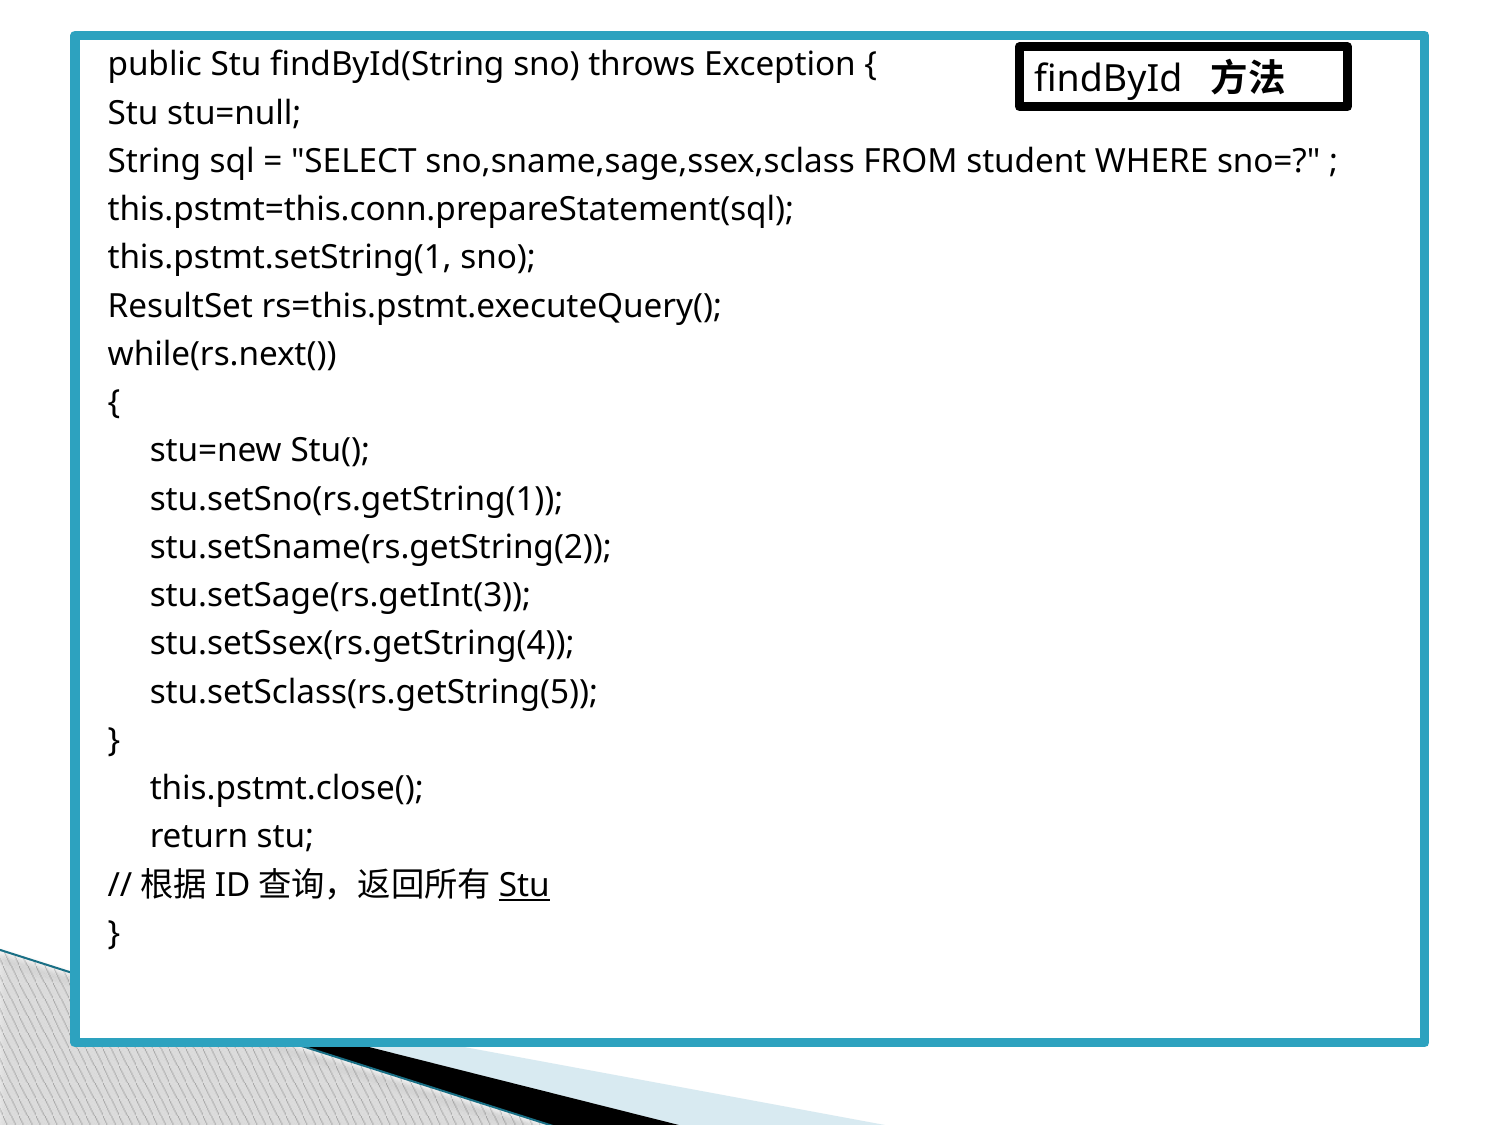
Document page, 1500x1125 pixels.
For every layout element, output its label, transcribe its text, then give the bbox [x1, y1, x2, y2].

text_box findById 方法 [1015, 42, 1352, 111]
list public Stu findById(String sno) throws Exception { Stu stu=null; String sql = "SELECT sno,sname,sage,ssex,sclass FROM student WHERE sno=?" ; this.pstmt=this.conn.prepareStatement(sql); this.pstmt.setString(1, sno); ResultSet rs=this.pstmt.executeQuery(); while(rs.next()) { stu=new Stu(); stu.setSno(rs.getString(1)); stu.setSname(rs.getString(2)); stu.setSage(rs.getInt(3)); stu.setSsex(rs.getString(4)); stu.setSclass(rs.getString(5)); } this.pstmt.close(); return stu; //根据ID查询，返回所有Stu } [70, 31, 1429, 1047]
